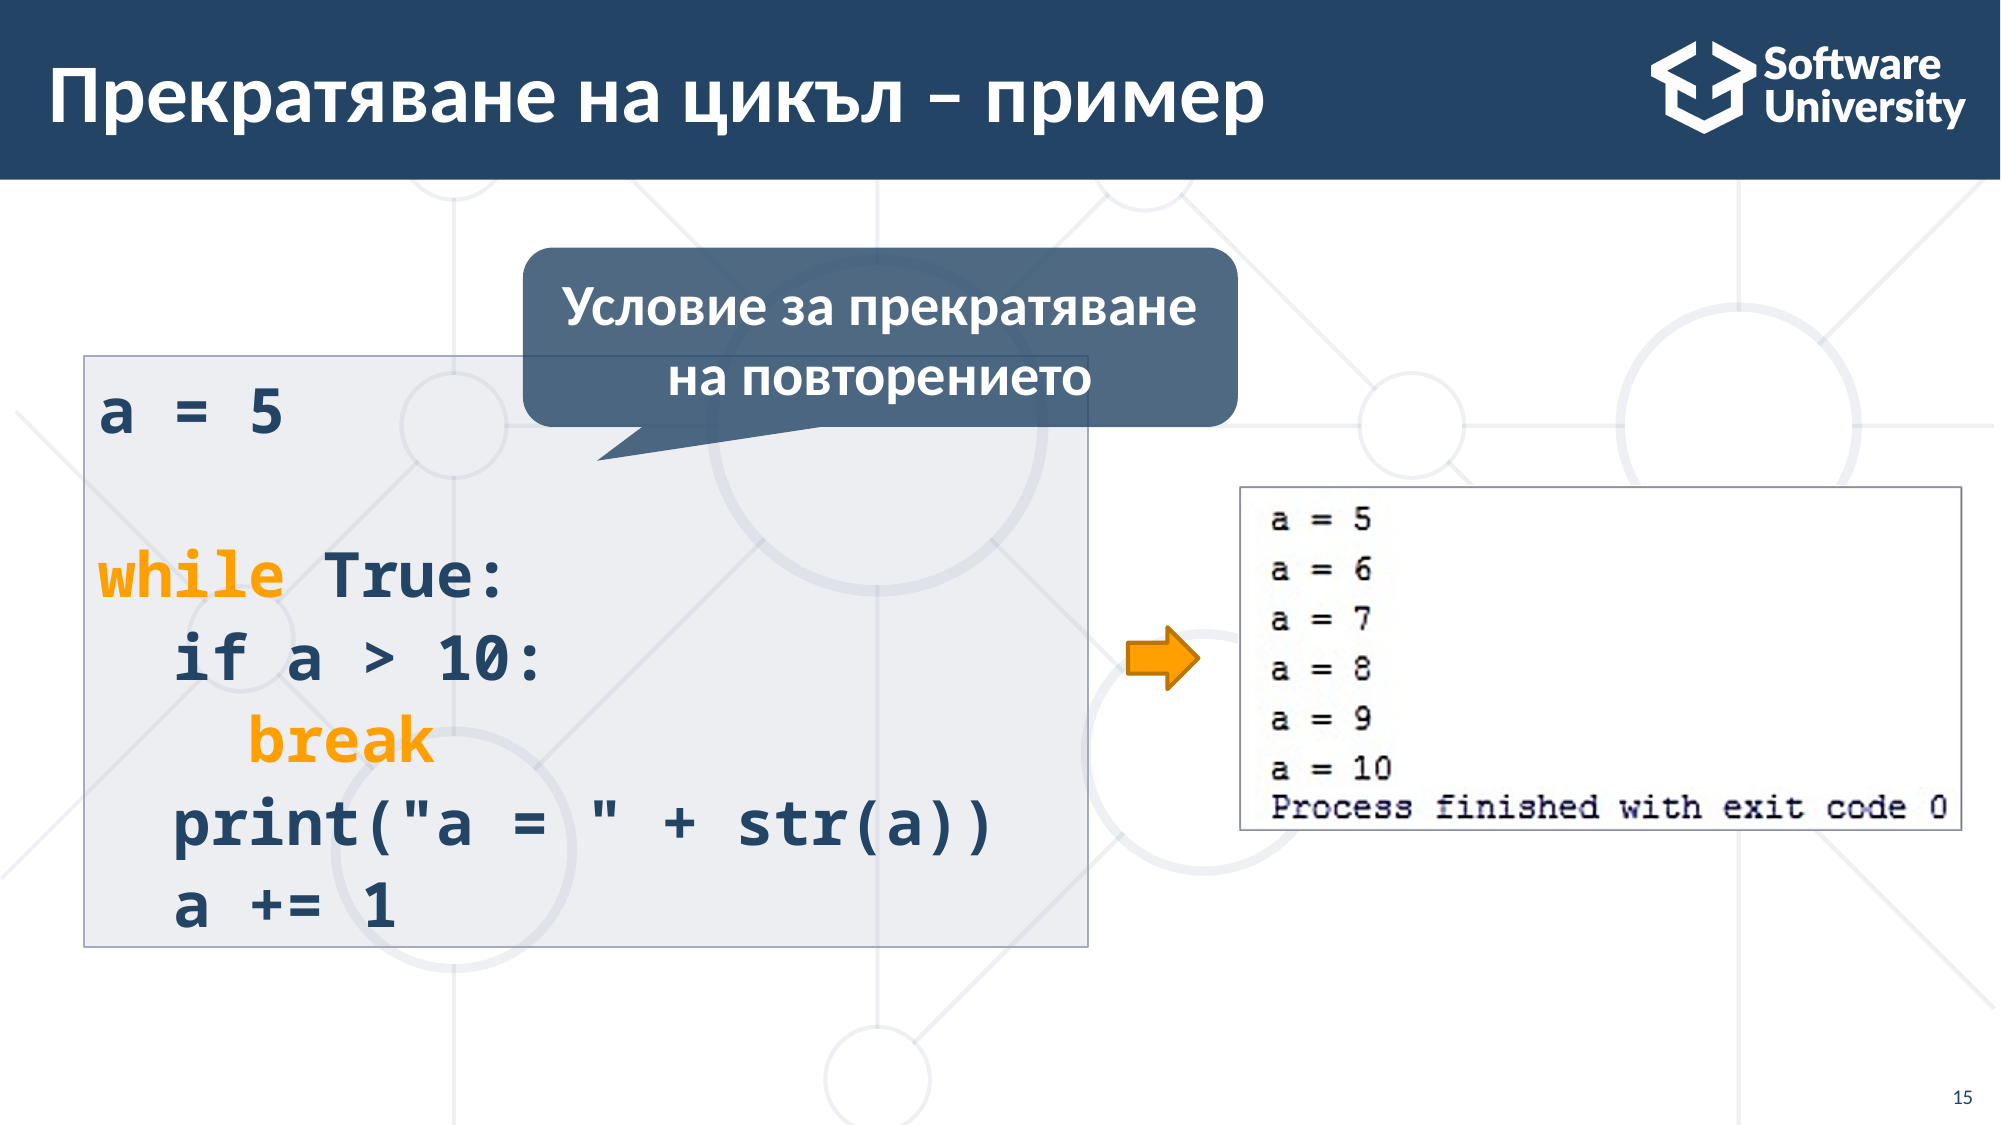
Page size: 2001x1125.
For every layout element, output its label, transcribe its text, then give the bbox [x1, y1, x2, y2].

title Прекратяване на цикъл – пример [31, 16, 1625, 162]
slide_number 15 [1927, 1067, 1989, 1117]
text_box Условие за прекратяване на повторението [520, 245, 1240, 463]
text_box a = 5 while True: if a > 10: break print("a = " + str(a)) a += 1 [84, 355, 1089, 948]
picture [1238, 485, 1964, 832]
text_box [1125, 625, 1201, 692]
picture [1651, 41, 1966, 134]
